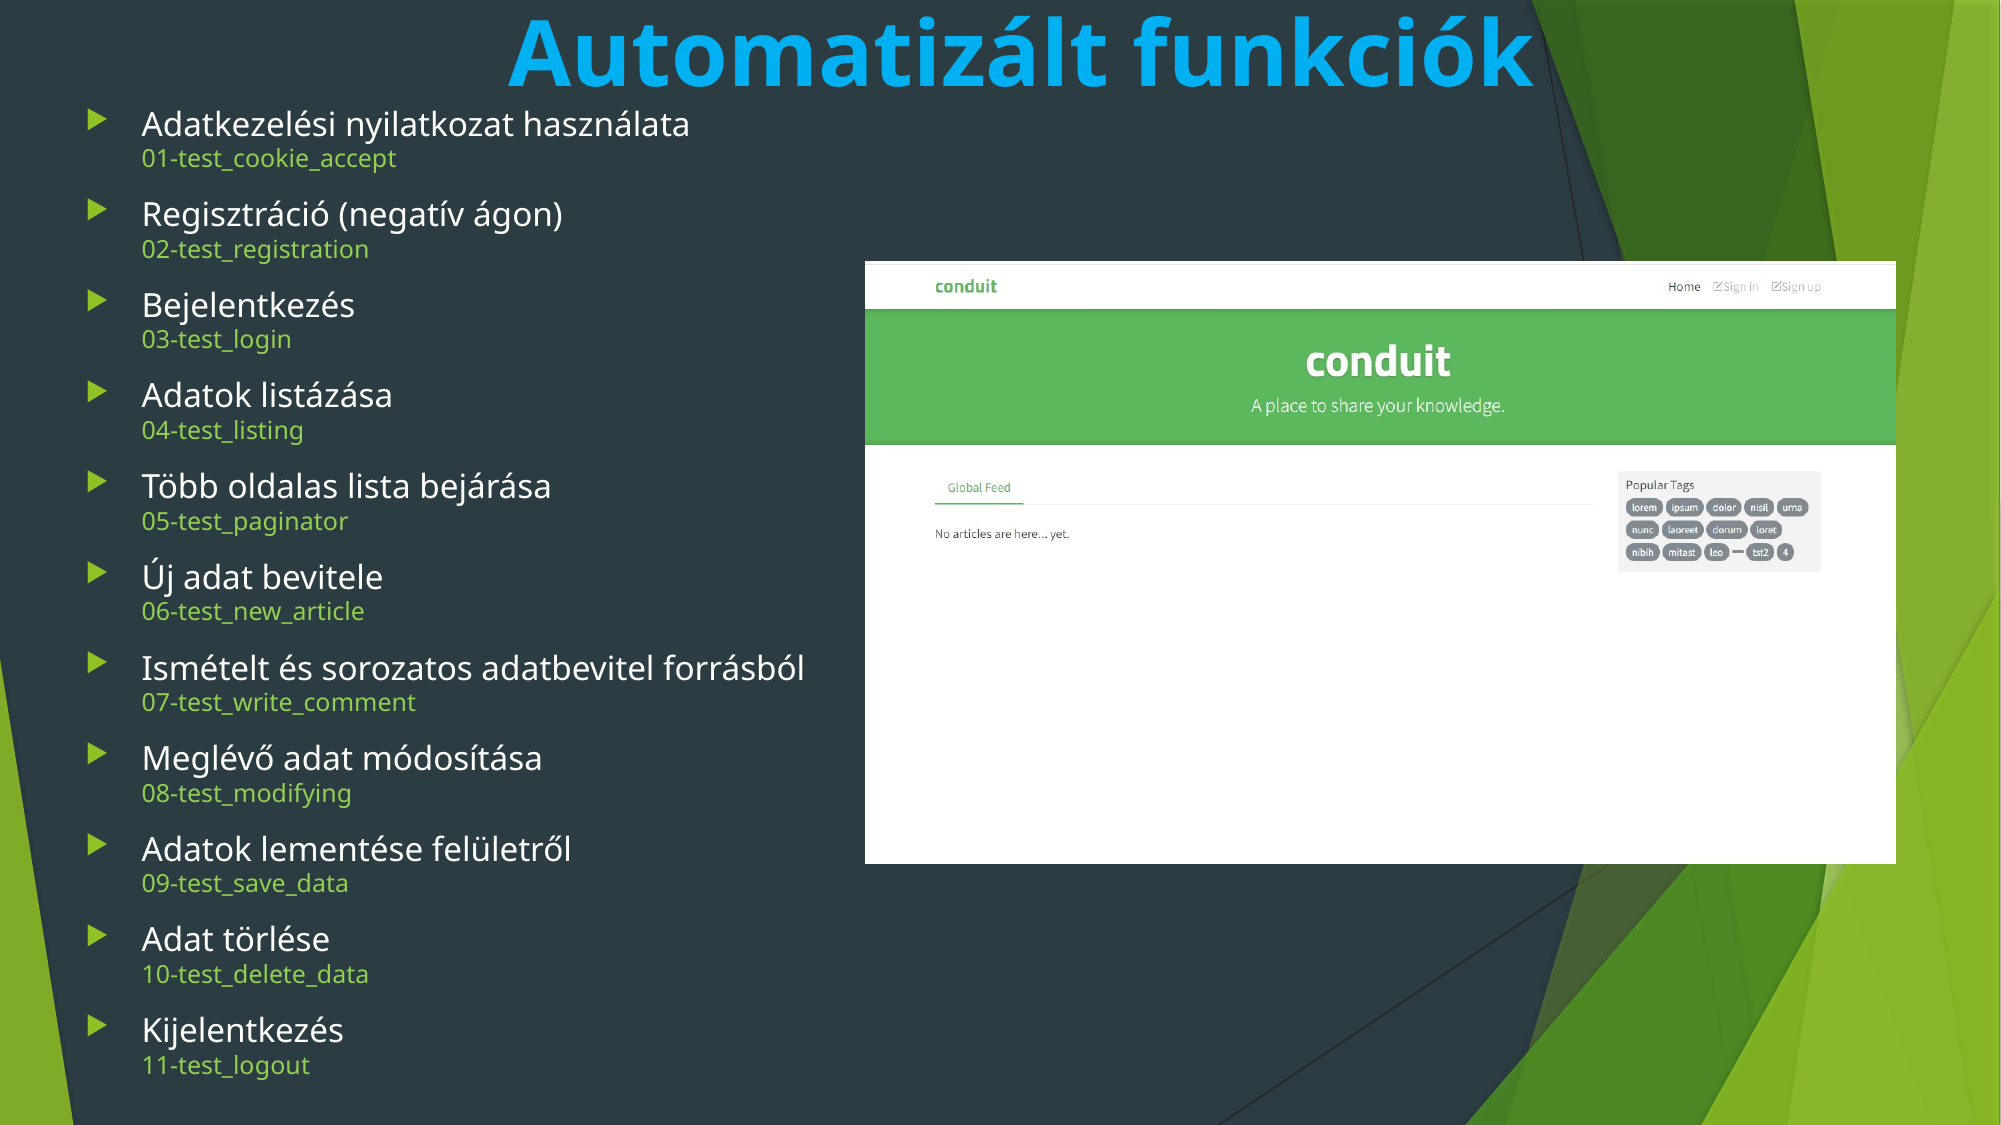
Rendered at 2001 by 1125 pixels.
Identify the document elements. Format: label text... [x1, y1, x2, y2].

title Automatizált funkciók [316, 0, 1727, 95]
list Adatkezelési nyilatkozat használata 01-test_cookie_accept Regisztráció (negatív ágon) 02-test_registration Bejelentkezés 03-test_login Adatok listázása 04-test_listing Több oldalas lista bejárása 05-test_paginator Új adat bevitele 06-test_new_article Ismételt és sorozatos adatbevitel forrásból 07-test_write_comment Meglévő adat módosítása 08-test_modifying Adatok lementése felületről 09-test_save_data Adat törlése 10-test_delete_data Kijelentkezés 11-test_logout [70, 95, 1974, 1110]
picture [865, 261, 1896, 864]
